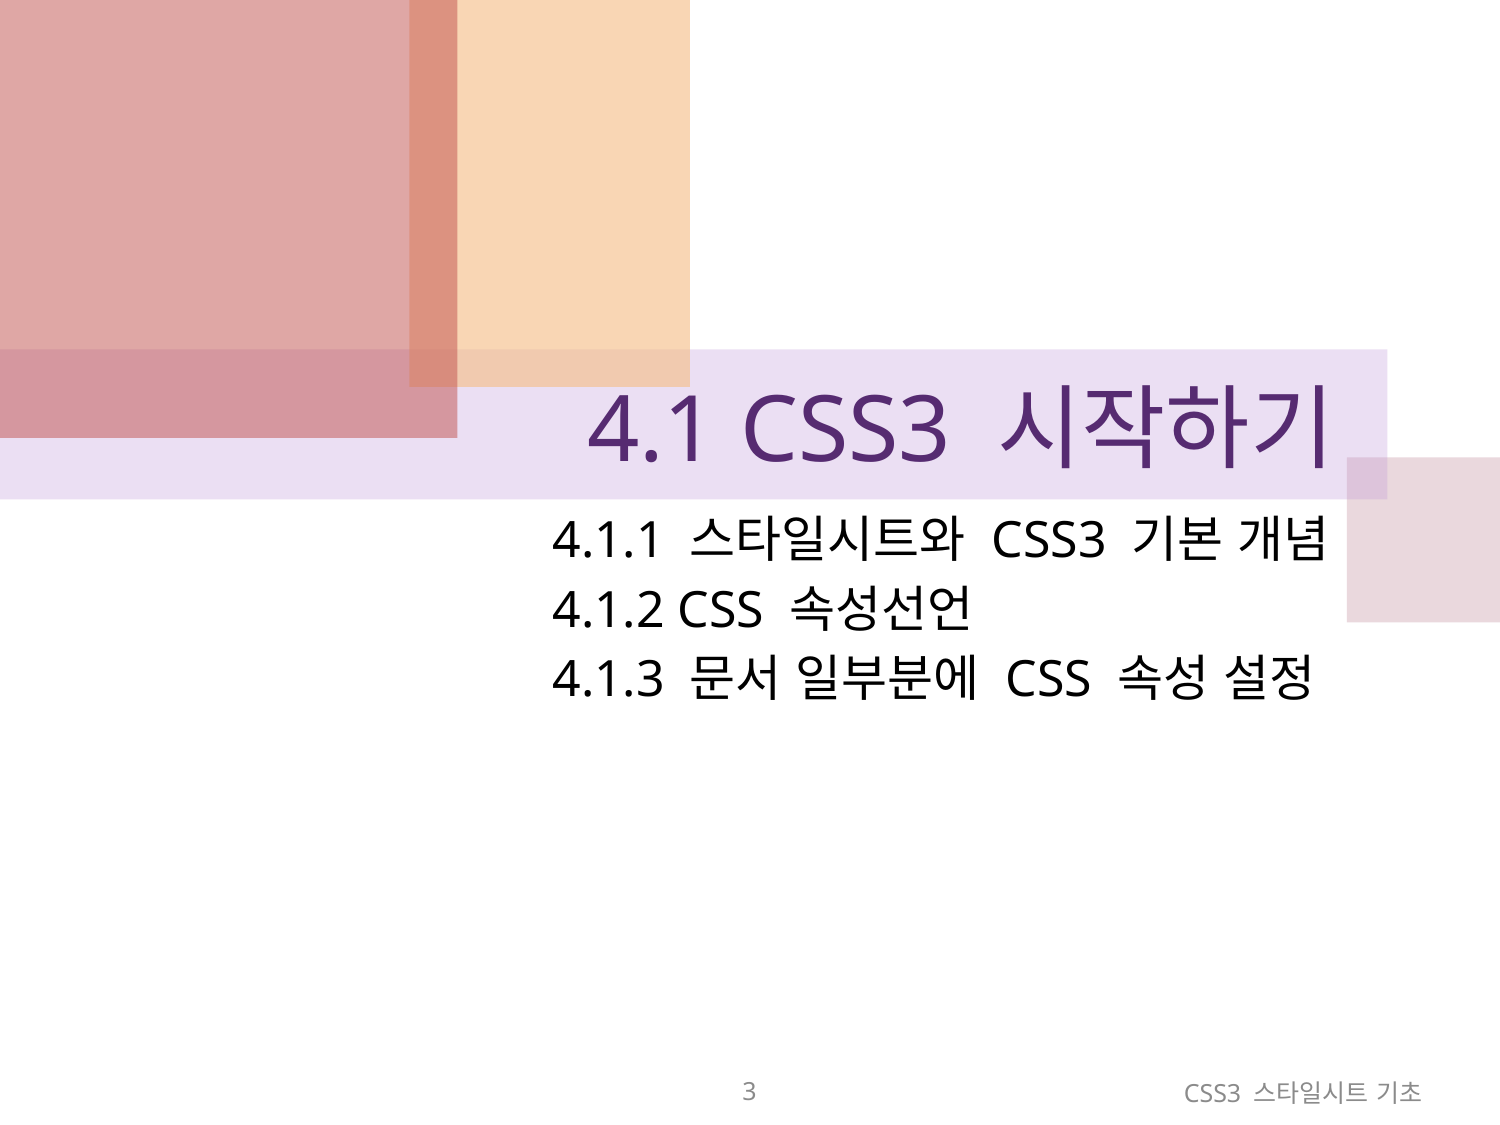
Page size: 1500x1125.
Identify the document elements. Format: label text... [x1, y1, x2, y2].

title 4.1 CSS3 시작하기 [75, 349, 1350, 500]
footer CSS3 스타일시트 기초 [963, 1072, 1438, 1113]
slide_number 3 [574, 1072, 925, 1113]
list 4.1.1 스타일시트와 CSS3 기본 개념 4.1.2 CSS 속성선언 4.1.3 문서 일부분에 CSS 속성 설정 [537, 500, 1346, 1012]
